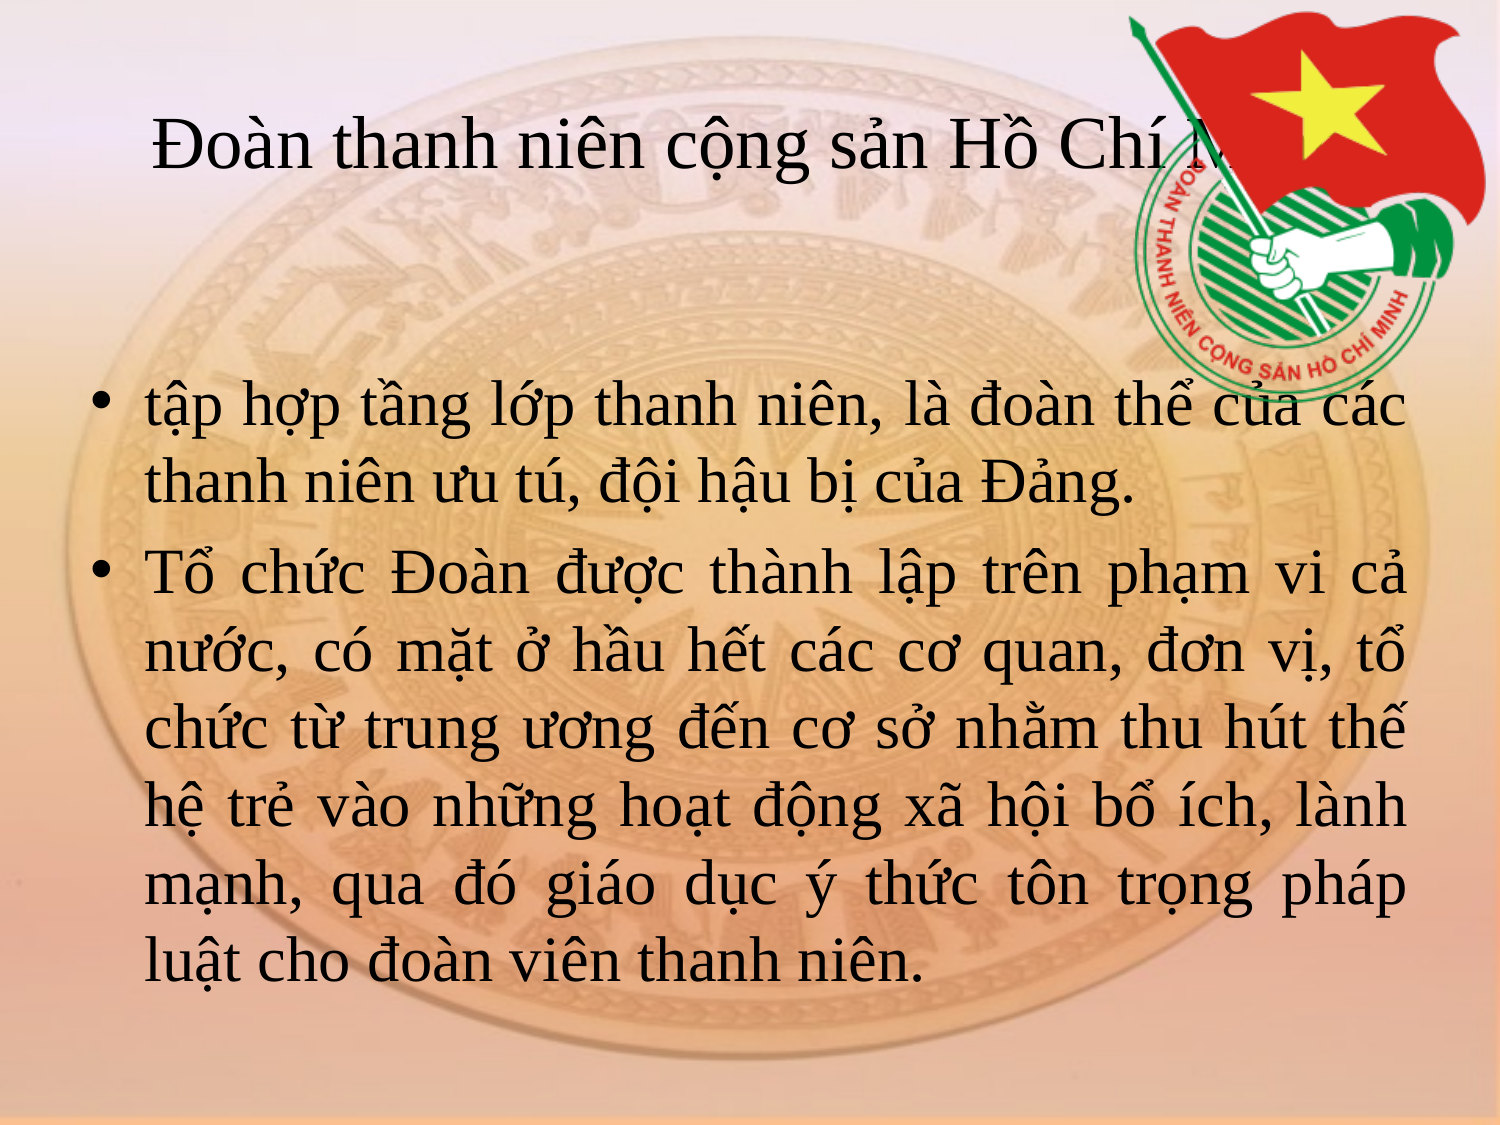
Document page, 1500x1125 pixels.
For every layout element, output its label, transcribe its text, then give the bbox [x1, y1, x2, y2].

list tập hợp tầng lớp thanh niên, là đoàn thể của các thanh niên ưu tú, đội hậu bị của Đảng. Tổ chức Đoàn được thành lập trên phạm vi cả nước, có mặt ở hầu hết các cơ quan, đơn vị, tổ chức từ trung ương đến cơ sở nhằm thu hút thế hệ trẻ vào những hoạt động xã hội bổ ích, lành mạnh, qua đó giáo dục ý thức tôn trọng pháp luật cho đoàn viên thanh niên. [75, 262, 1425, 1005]
picture [0, 0, 1500, 1125]
title Đoàn thanh niên cộng sản Hồ Chí Minh [75, 45, 1104, 233]
